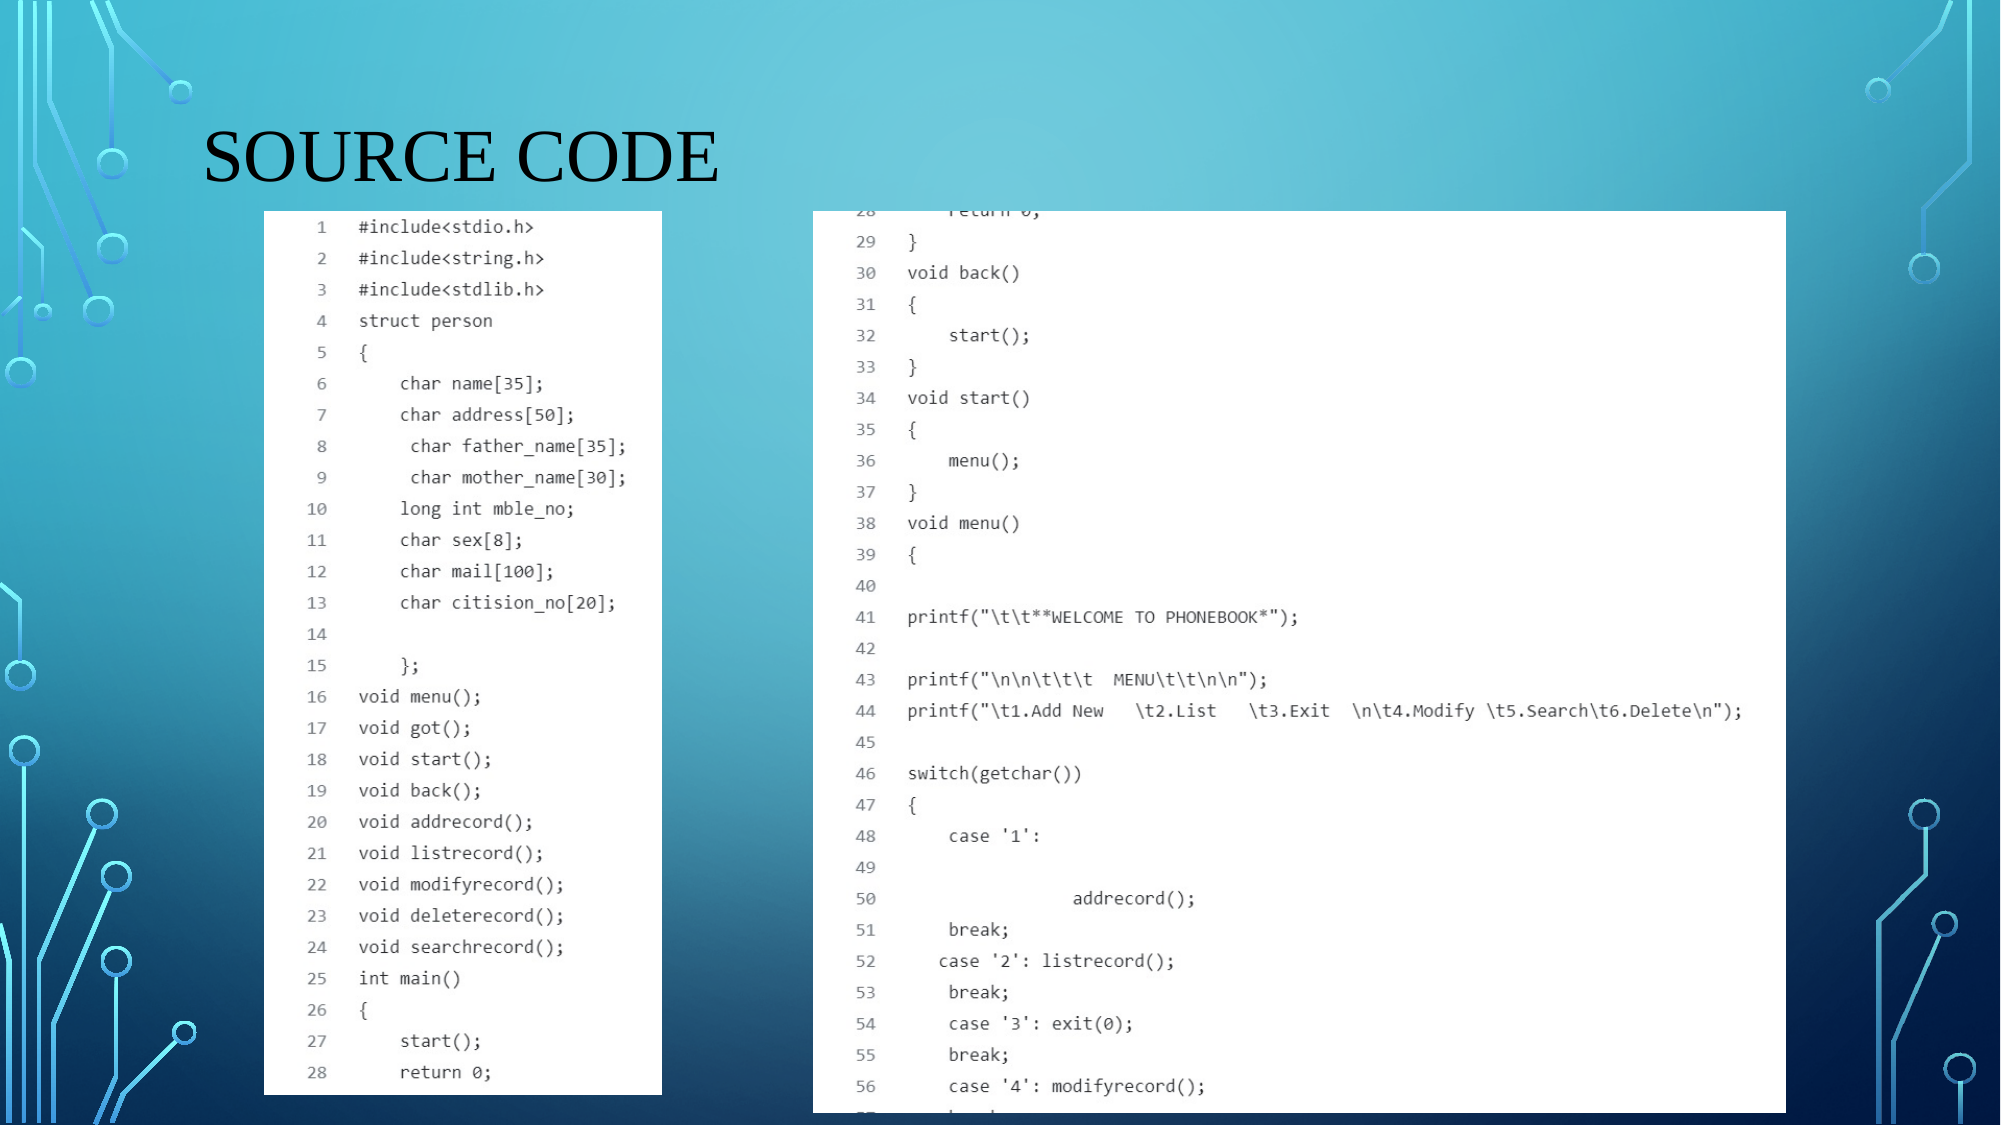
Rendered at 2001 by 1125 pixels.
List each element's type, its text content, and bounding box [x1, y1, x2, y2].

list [264, 211, 662, 1095]
title Source Code [187, 101, 1813, 212]
picture [813, 211, 1786, 1114]
